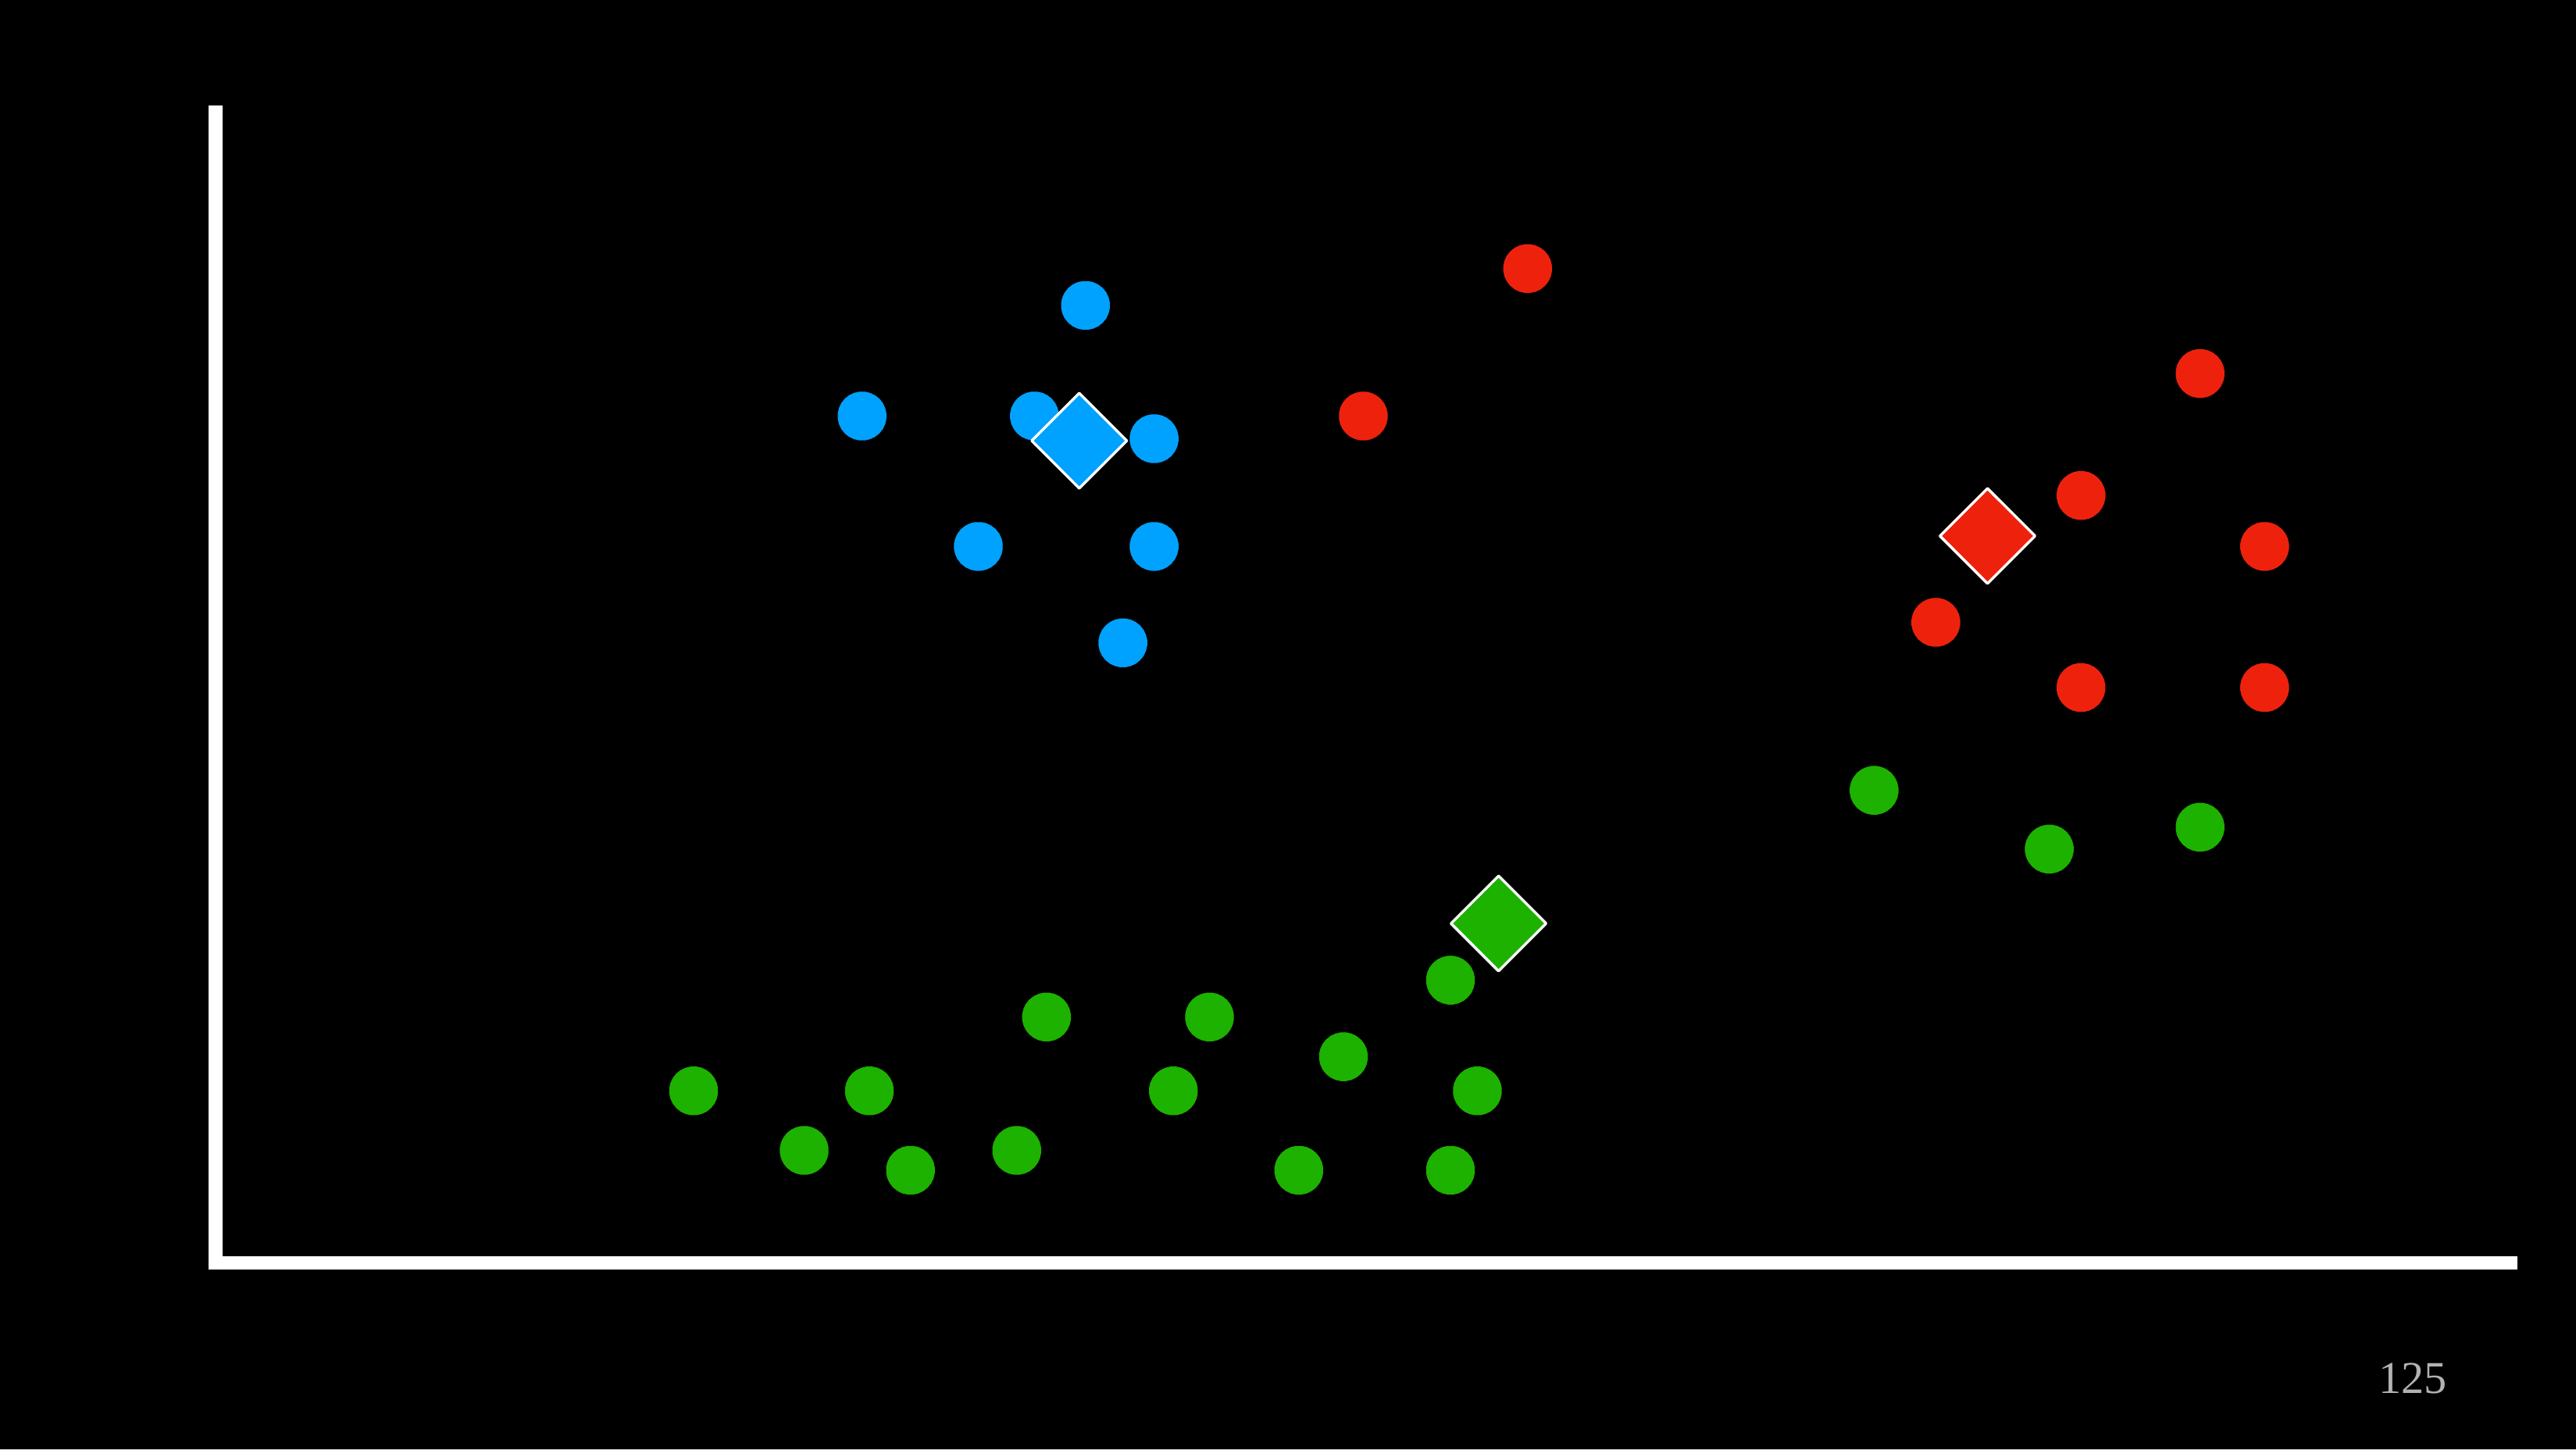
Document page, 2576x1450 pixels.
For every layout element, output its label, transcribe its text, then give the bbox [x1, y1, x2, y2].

slide_number 125 [1854, 1348, 2447, 1403]
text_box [209, 105, 2518, 1270]
